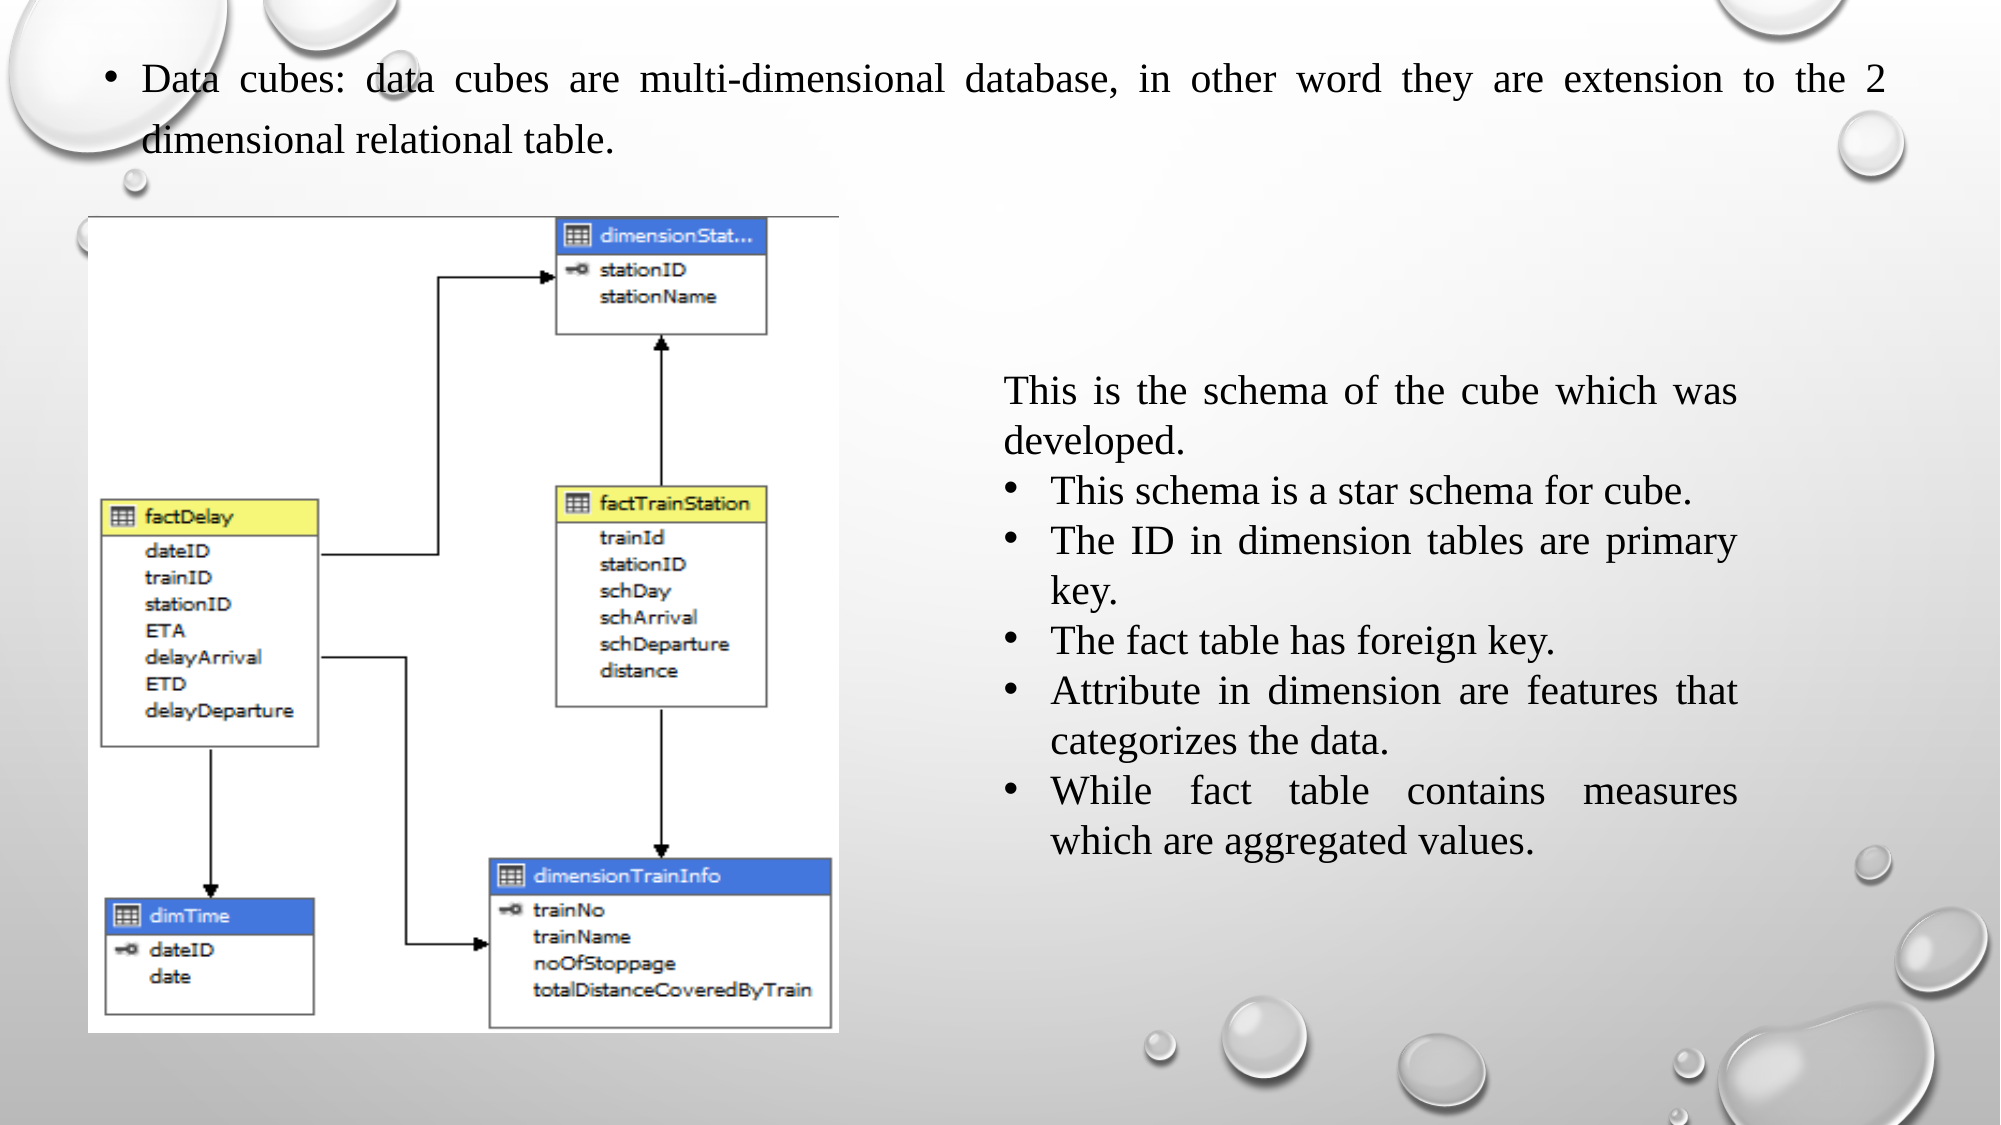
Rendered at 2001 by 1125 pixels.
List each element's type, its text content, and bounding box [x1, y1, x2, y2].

text_box This is the schema of the cube which was developed. This schema is a star schema for cube. The ID in dimension tables are primary key. The fact table has foreign key. Attribute in dimension are features that categorizes the data. While fact table contains measures which are aggregated values. [988, 355, 1754, 871]
picture [0, 0, 2000, 1125]
list Data cubes: data cubes are multi-dimensional database, in other word they are extension to the 2 dimensional relational table. [88, 33, 1904, 1101]
